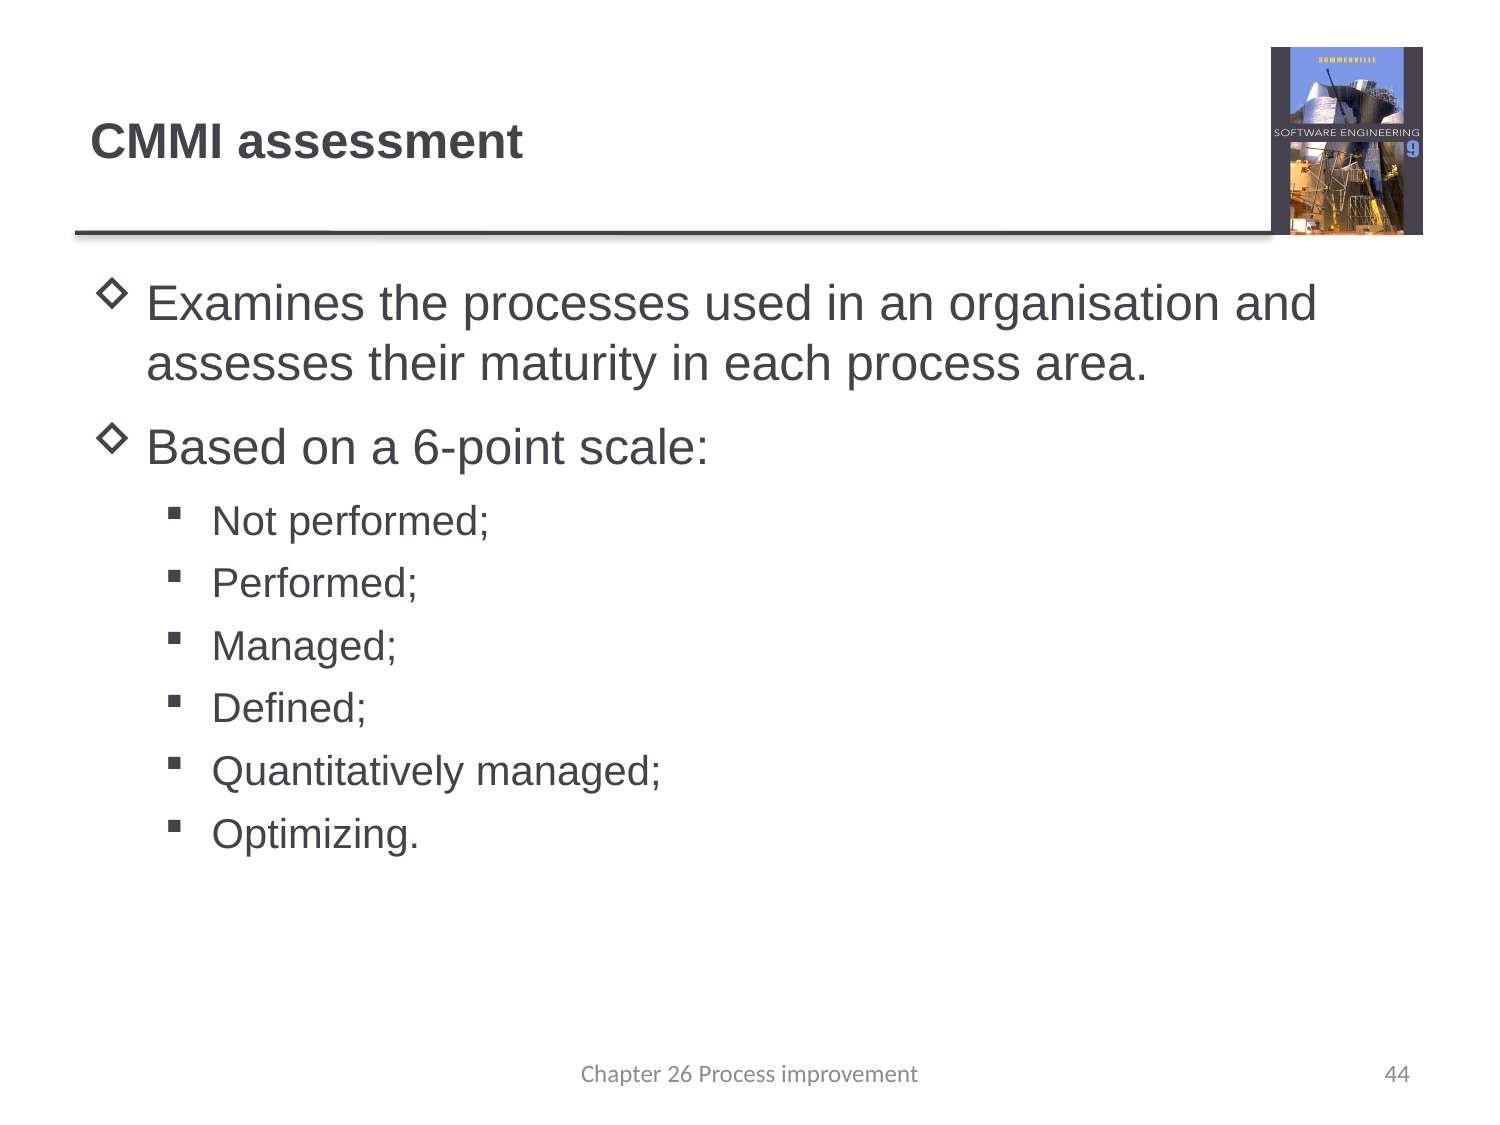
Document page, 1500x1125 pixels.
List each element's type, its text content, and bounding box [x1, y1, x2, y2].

picture [1272, 47, 1423, 235]
title CMMI assessment [74, 44, 1272, 233]
slide_number 44 [1074, 1042, 1425, 1103]
list Examines the processes used in an organisation and assesses their maturity in each process area. Based on a 6-point scale: Not performed; Performed; Managed; Defined; Quantitatively managed; Optimizing. [75, 262, 1425, 1005]
footer Chapter 26 Process improvement [512, 1042, 988, 1103]
